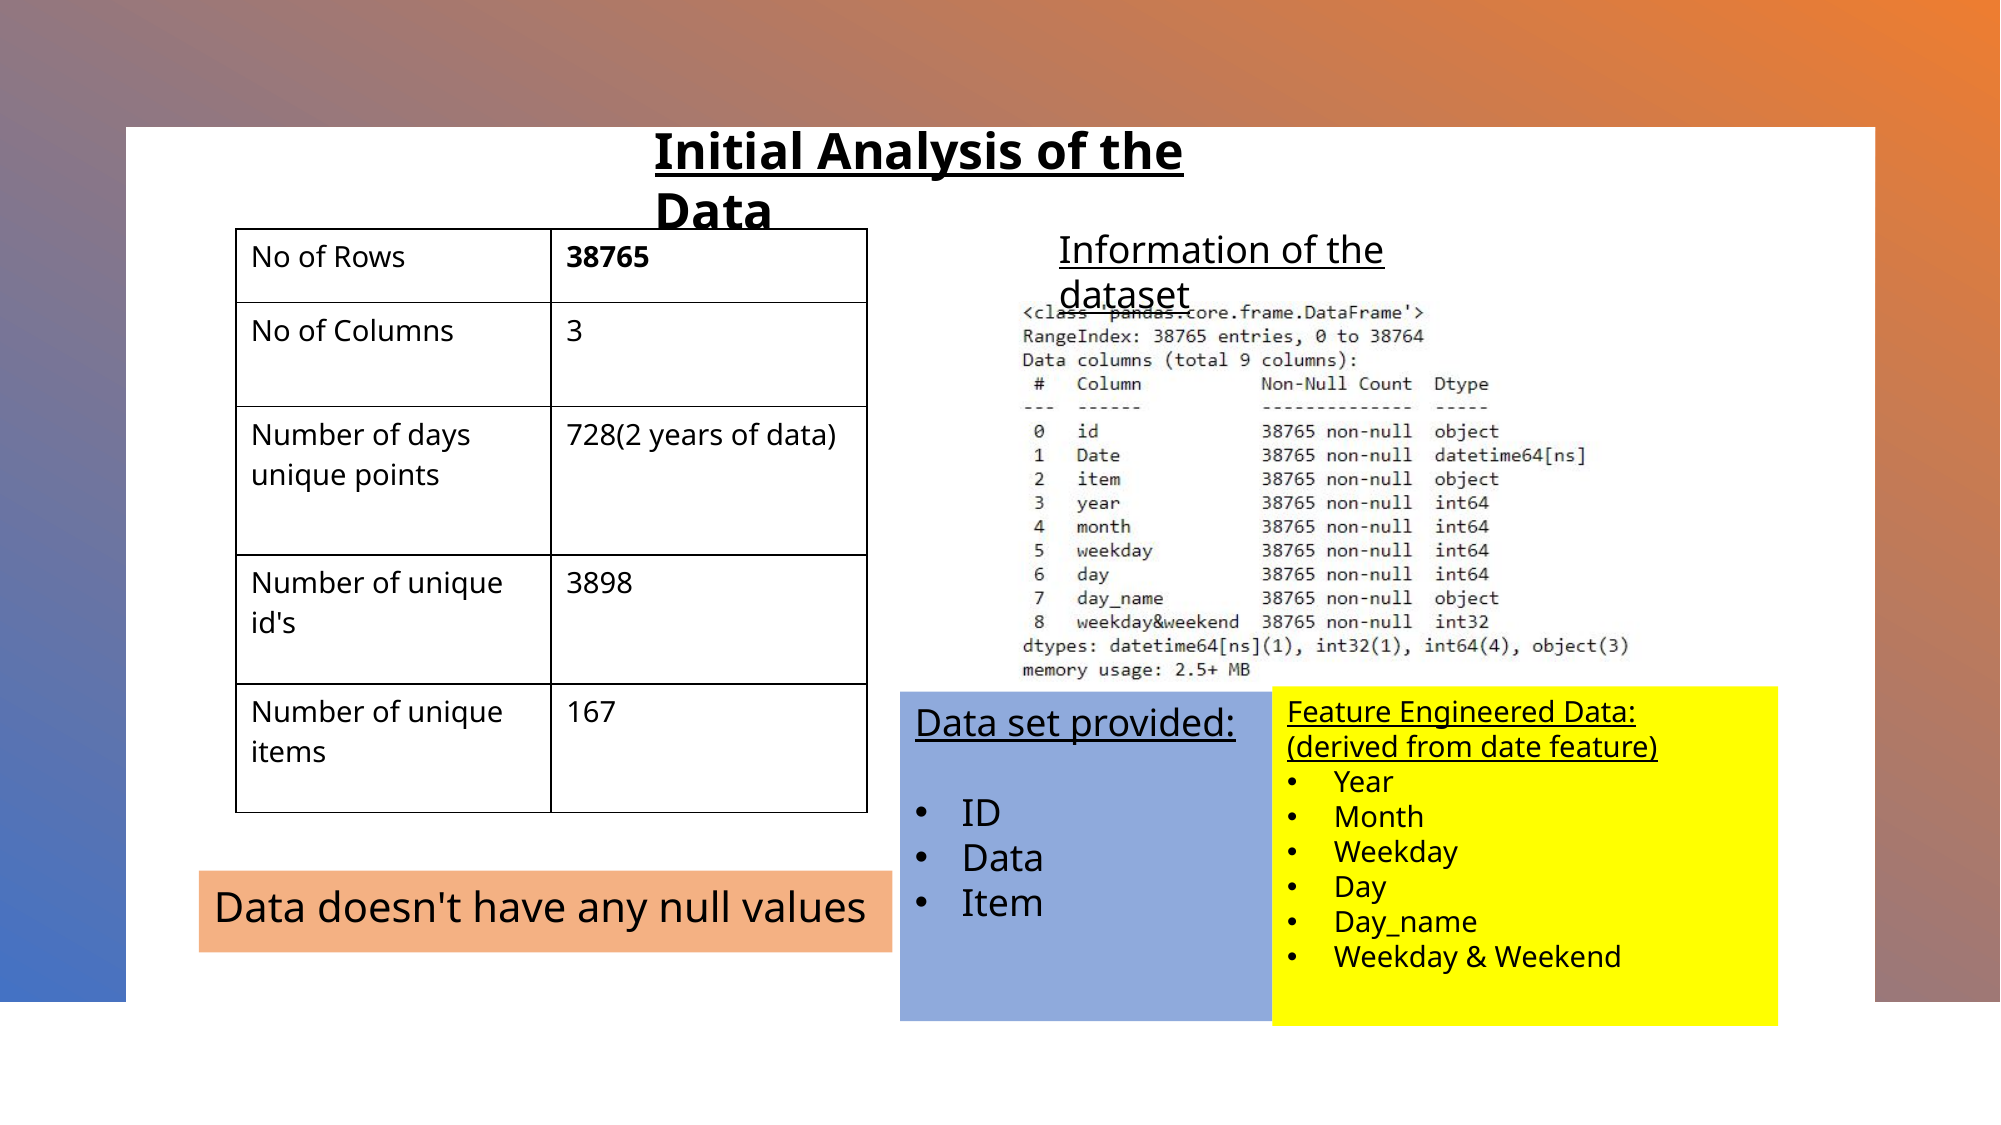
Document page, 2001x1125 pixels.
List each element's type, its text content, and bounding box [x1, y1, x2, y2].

table_header No of Rows [237, 230, 550, 302]
table_header 38765 [552, 230, 866, 302]
text_box Feature Engineered Data: (derived from date feature) Year Month Weekday Day Day_name Weekday & Weekend [1272, 686, 1779, 1026]
table_cell Number of unique items [237, 685, 550, 812]
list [999, 301, 1645, 692]
text_box Information of the dataset [1044, 218, 1529, 301]
list Data doesn't have any null values [198, 870, 893, 953]
table_cell Number of unique id's [237, 556, 550, 683]
table_cell Number of days unique points [237, 407, 550, 554]
table_cell 3 [552, 303, 866, 406]
text_box Data set provided: ID Data Item [900, 691, 1272, 1022]
table_cell 728(2 years of data) [552, 407, 866, 554]
table_cell 3898 [552, 556, 866, 683]
table_cell 167 [552, 685, 866, 812]
text_box Initial Analysis of the Data [640, 112, 1323, 247]
table_cell No of Columns [237, 303, 550, 406]
